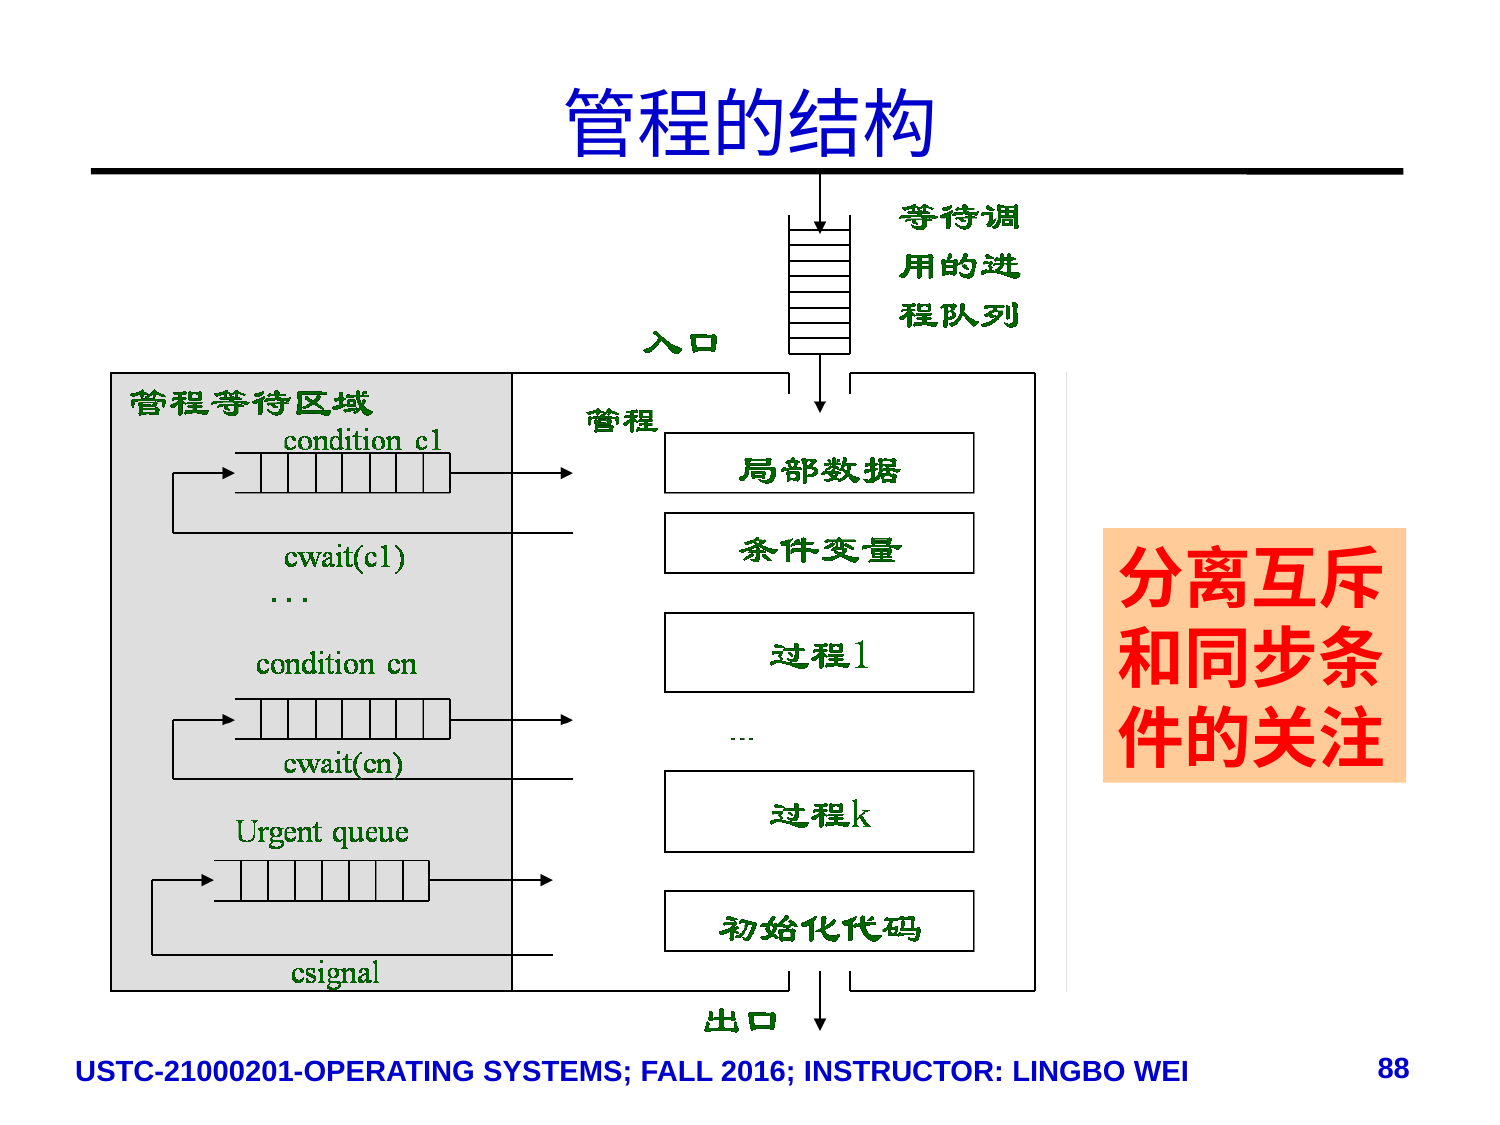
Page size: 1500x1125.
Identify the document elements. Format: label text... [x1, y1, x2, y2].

text_box 分离互斥和同步条件的关注 [1103, 528, 1407, 783]
title 管程的结构 [74, 27, 1426, 216]
picture [101, 172, 1067, 1044]
slide_number 88 [1273, 1041, 1426, 1121]
footer USTC-21000201-OPERATING SYSTEMS; FALL 2016; INSTRUCTOR: LINGBO WEI [59, 1044, 1243, 1124]
